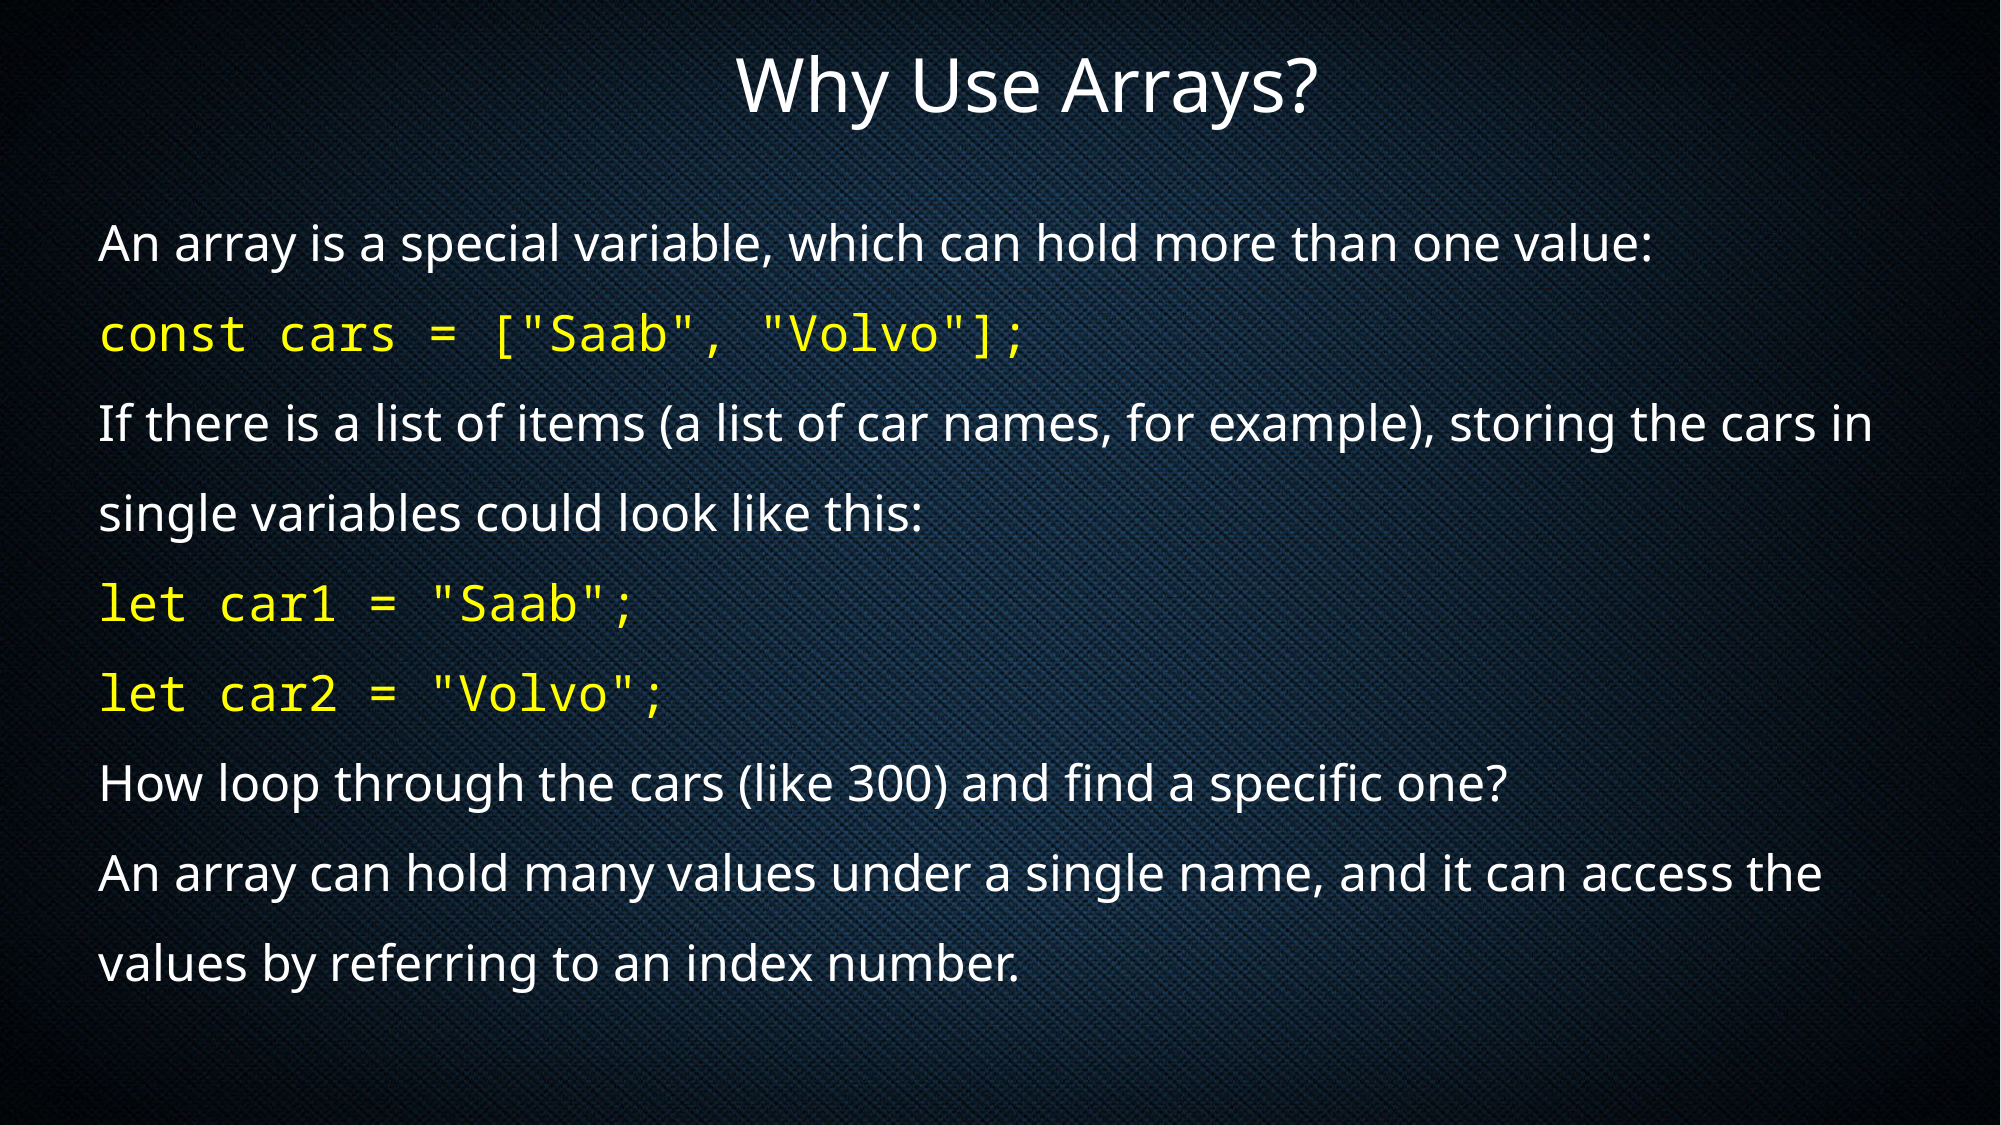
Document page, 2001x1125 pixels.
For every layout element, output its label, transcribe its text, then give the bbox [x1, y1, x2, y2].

picture [0, 0, 2001, 1125]
text_box An array is a special variable, which can hold more than one value: const cars = ["Saab", "Volvo"]; If there is a list of items (a list of car names, for example), storing the cars in single variables could look like this: let car1 = "Saab"; let car2 = "Volvo"; How loop through the cars (like 300) and find a specific one? An array can hold many values under a single name, and it can access the values by referring to an index number. [83, 173, 1916, 999]
text_box Why Use Arrays? [435, 30, 1620, 136]
